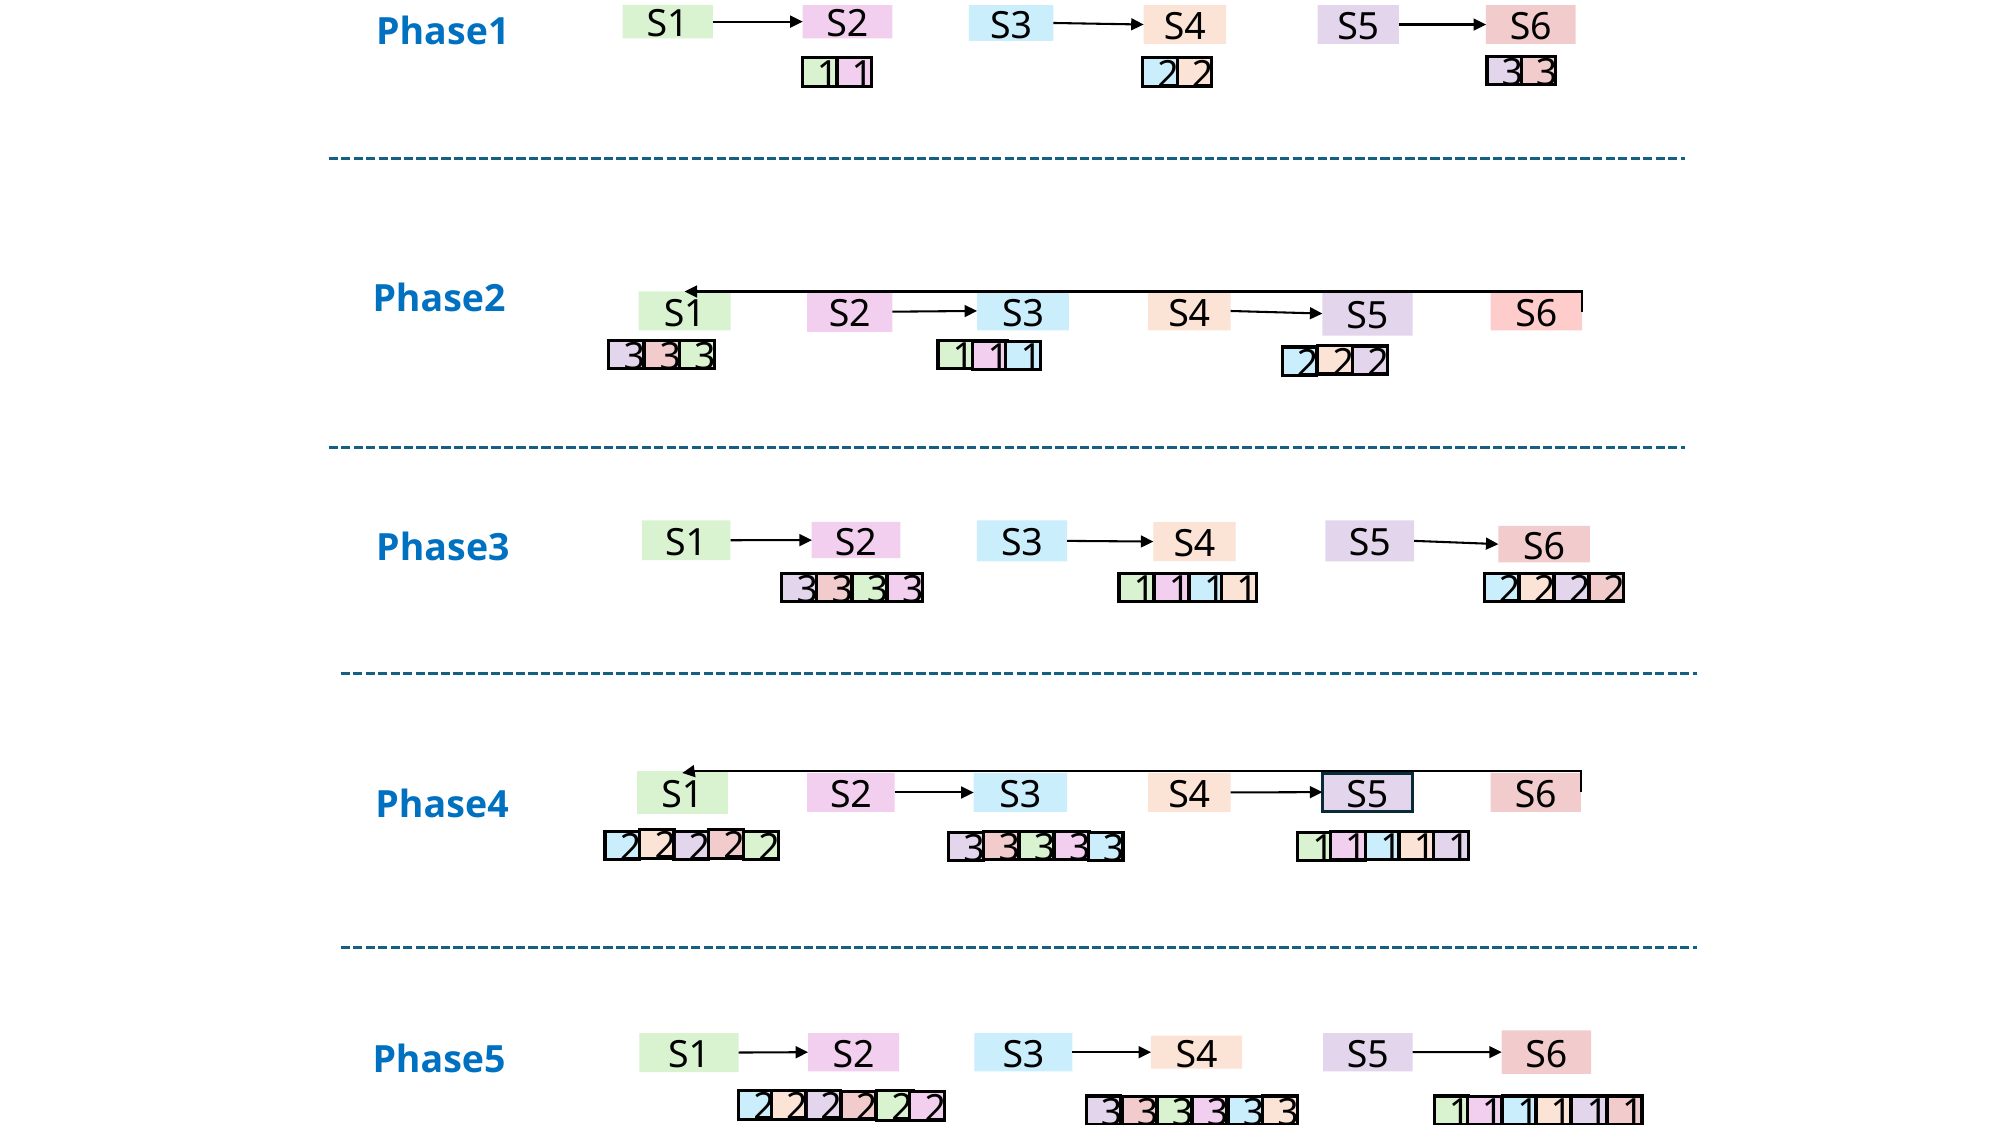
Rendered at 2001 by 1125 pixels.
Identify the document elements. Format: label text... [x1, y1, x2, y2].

text_box 1 [1329, 830, 1367, 862]
text_box S5 [1321, 793, 1414, 813]
text_box 3 [643, 339, 678, 370]
text_box 3 [678, 339, 716, 370]
text_box 1 [1153, 572, 1188, 603]
text_box S5 [1322, 1031, 1414, 1073]
text_box 3 [1191, 1095, 1226, 1125]
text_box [681, 772, 1582, 793]
text_box 2 [1518, 572, 1553, 603]
text_box 1 [1220, 572, 1258, 603]
text_box 2 [804, 1089, 842, 1121]
text_box 2 [1141, 56, 1176, 88]
text_box S3 [967, 3, 1055, 42]
text_box S4 [1142, 3, 1228, 46]
text_box 2 [1553, 572, 1587, 603]
text_box 1 [1433, 1094, 1470, 1125]
text_box 1 [1466, 1095, 1501, 1125]
text_box S4 [1149, 1034, 1244, 1070]
text_box 3 [1485, 55, 1520, 86]
text_box 2 [1483, 572, 1518, 603]
text_box 1 [1004, 340, 1042, 371]
text_box 1 [1432, 830, 1470, 861]
text_box 1 [1501, 1094, 1534, 1125]
text_box 1 [971, 339, 1009, 371]
text_box 1 [1397, 830, 1432, 861]
text_box S2 [806, 1031, 901, 1073]
text_box 1 [1188, 572, 1220, 603]
text_box 2 [737, 1089, 770, 1121]
text_box 3 [1087, 831, 1125, 862]
text_box 1 [1606, 1094, 1644, 1125]
text_box S5 [1321, 312, 1414, 337]
text_box S3 [975, 519, 1069, 563]
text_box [1413, 540, 1499, 545]
text_box 3 [886, 572, 924, 603]
text_box 2 [603, 830, 641, 861]
text_box S3 [972, 793, 1069, 814]
text_box S6 [1484, 3, 1577, 46]
text_box 3 [1226, 1095, 1261, 1125]
text_box 2 [1587, 572, 1625, 603]
text_box 2 [1281, 345, 1318, 377]
text_box S5 [1316, 3, 1400, 46]
text_box 2 [672, 830, 710, 861]
text_box 3 [947, 831, 985, 862]
text_box S2 [806, 312, 894, 333]
text_box Phase2 [357, 266, 571, 327]
text_box 3 [780, 572, 815, 603]
text_box 2 [1316, 344, 1351, 376]
text_box S1 [640, 519, 732, 562]
text_box 2 [839, 1090, 875, 1121]
text_box S6 [1497, 524, 1591, 564]
text_box 2 [908, 1090, 946, 1122]
text_box 3 [815, 572, 851, 603]
text_box S2 [801, 3, 894, 40]
text_box S2 [806, 793, 896, 814]
text_box 3 [982, 830, 1017, 861]
text_box 1 [1364, 830, 1397, 861]
text_box Phase3 [361, 515, 575, 576]
text_box 2 [1176, 56, 1213, 88]
text_box S4 [1147, 793, 1232, 814]
text_box 2 [638, 828, 676, 860]
text_box 3 [1053, 830, 1091, 861]
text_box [684, 290, 1583, 312]
text_box 2 [770, 1089, 804, 1121]
text_box 1 [936, 339, 971, 370]
text_box S1 [637, 771, 728, 814]
text_box 3 [1017, 830, 1053, 861]
text_box S6 [1489, 312, 1584, 332]
text_box 1 [1570, 1094, 1606, 1125]
text_box 3 [1156, 1095, 1191, 1125]
text_box S5 [1324, 519, 1416, 563]
text_box S4 [1147, 312, 1232, 332]
text_box 1 [1296, 831, 1329, 862]
text_box 3 [1520, 55, 1557, 86]
text_box 3 [1120, 1095, 1156, 1125]
text_box 2 [875, 1089, 915, 1122]
text_box S2 [810, 520, 902, 560]
text_box Phase5 [357, 1027, 571, 1087]
text_box 3 [1085, 1094, 1122, 1125]
text_box 2 [707, 828, 745, 860]
text_box Phase4 [360, 772, 542, 833]
text_box 1 [1534, 1094, 1570, 1125]
text_box S3 [973, 1031, 1074, 1073]
text_box 3 [1261, 1094, 1299, 1125]
text_box S3 [975, 312, 1070, 332]
text_box 3 [607, 339, 643, 370]
text_box 1 [835, 56, 873, 88]
text_box 3 [851, 572, 886, 603]
text_box 1 [801, 56, 835, 88]
text_box S6 [1489, 793, 1583, 814]
text_box 2 [1351, 344, 1389, 376]
text_box 2 [742, 830, 780, 861]
text_box S1 [637, 290, 732, 332]
text_box 1 [1117, 572, 1153, 603]
text_box S4 [1152, 521, 1237, 563]
text_box S6 [1500, 1029, 1593, 1075]
text_box Phase1 [361, 0, 575, 60]
text_box S1 [638, 1031, 740, 1074]
text_box S1 [621, 3, 714, 40]
